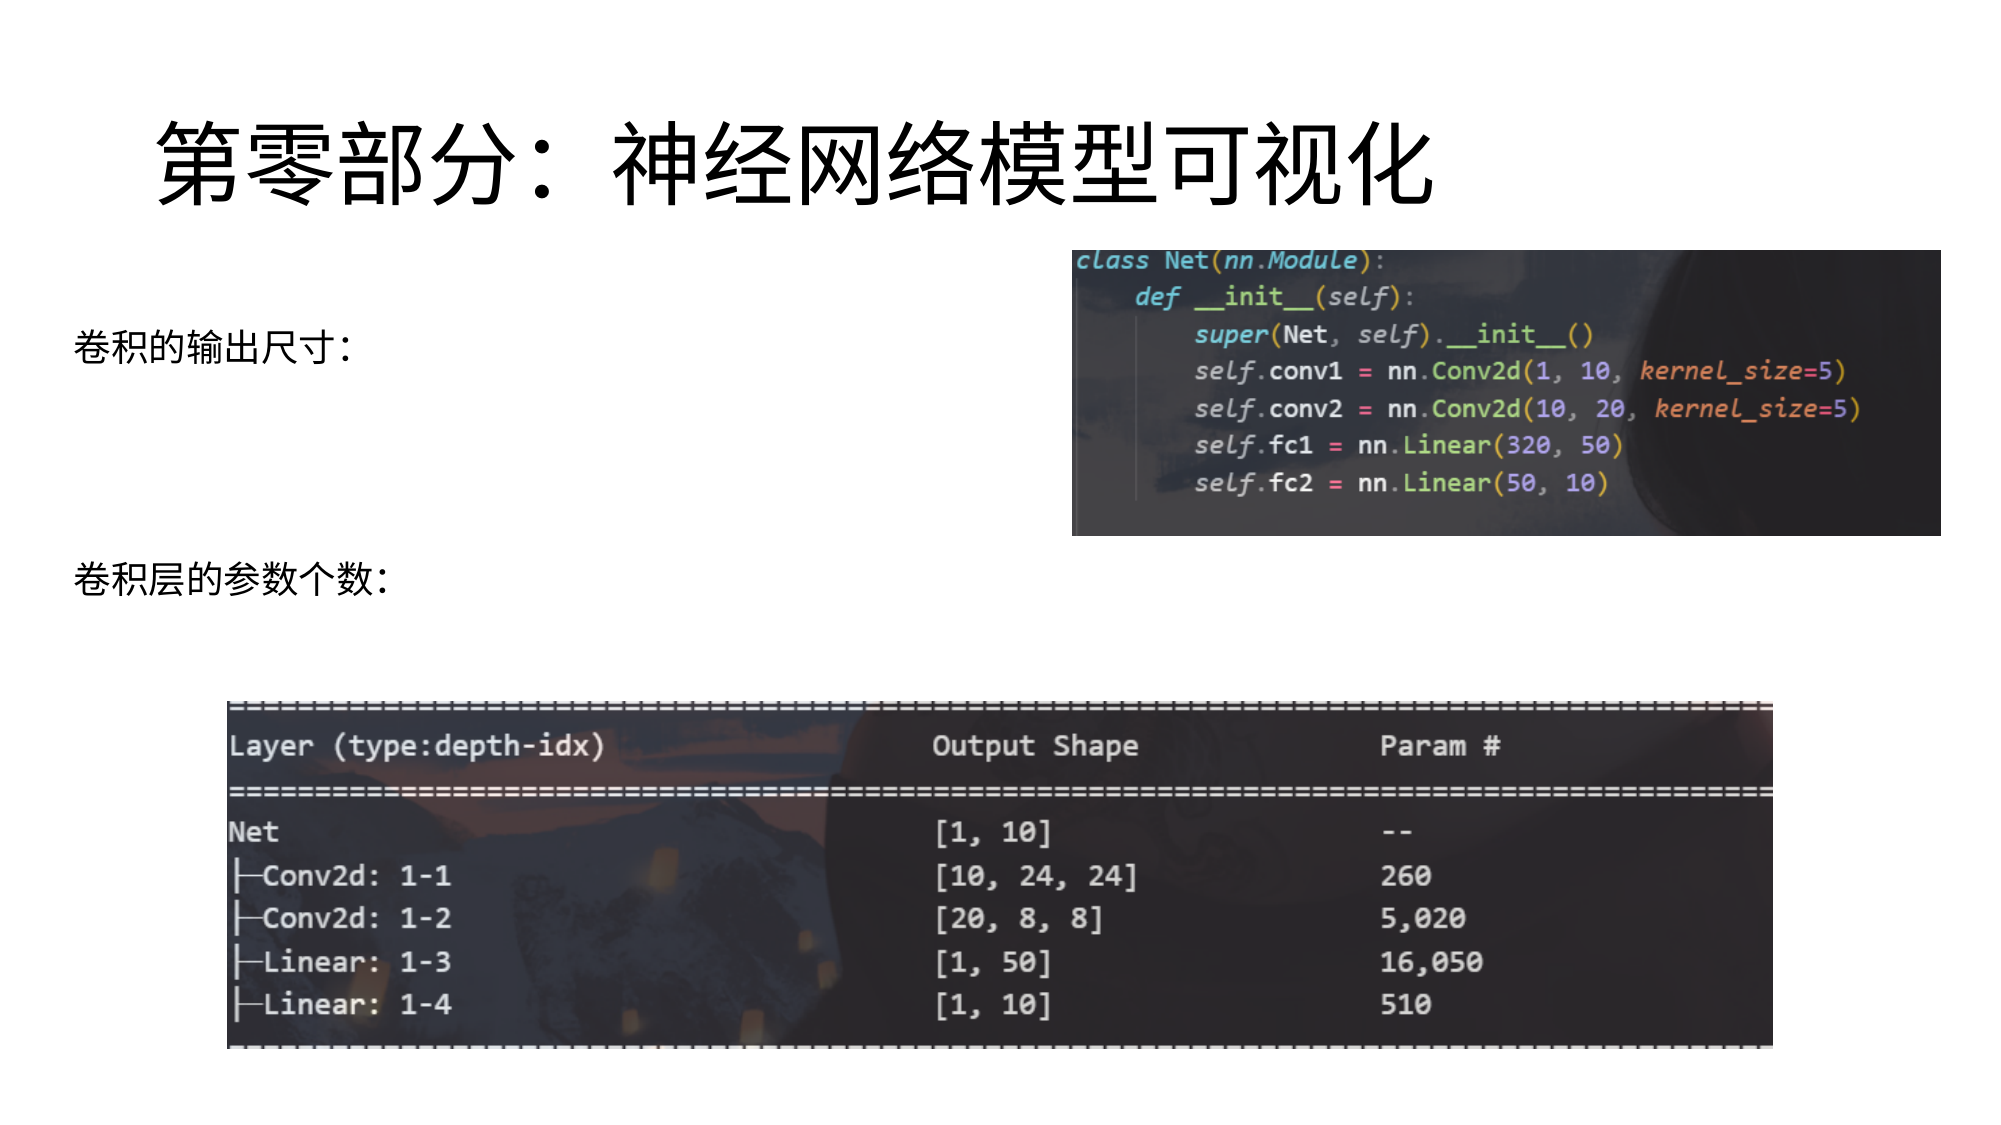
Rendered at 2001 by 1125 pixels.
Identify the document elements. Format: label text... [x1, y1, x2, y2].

picture [1072, 250, 1941, 536]
title 第零部分：神经网络模型可视化 [137, 59, 1863, 278]
picture [227, 701, 1773, 1049]
